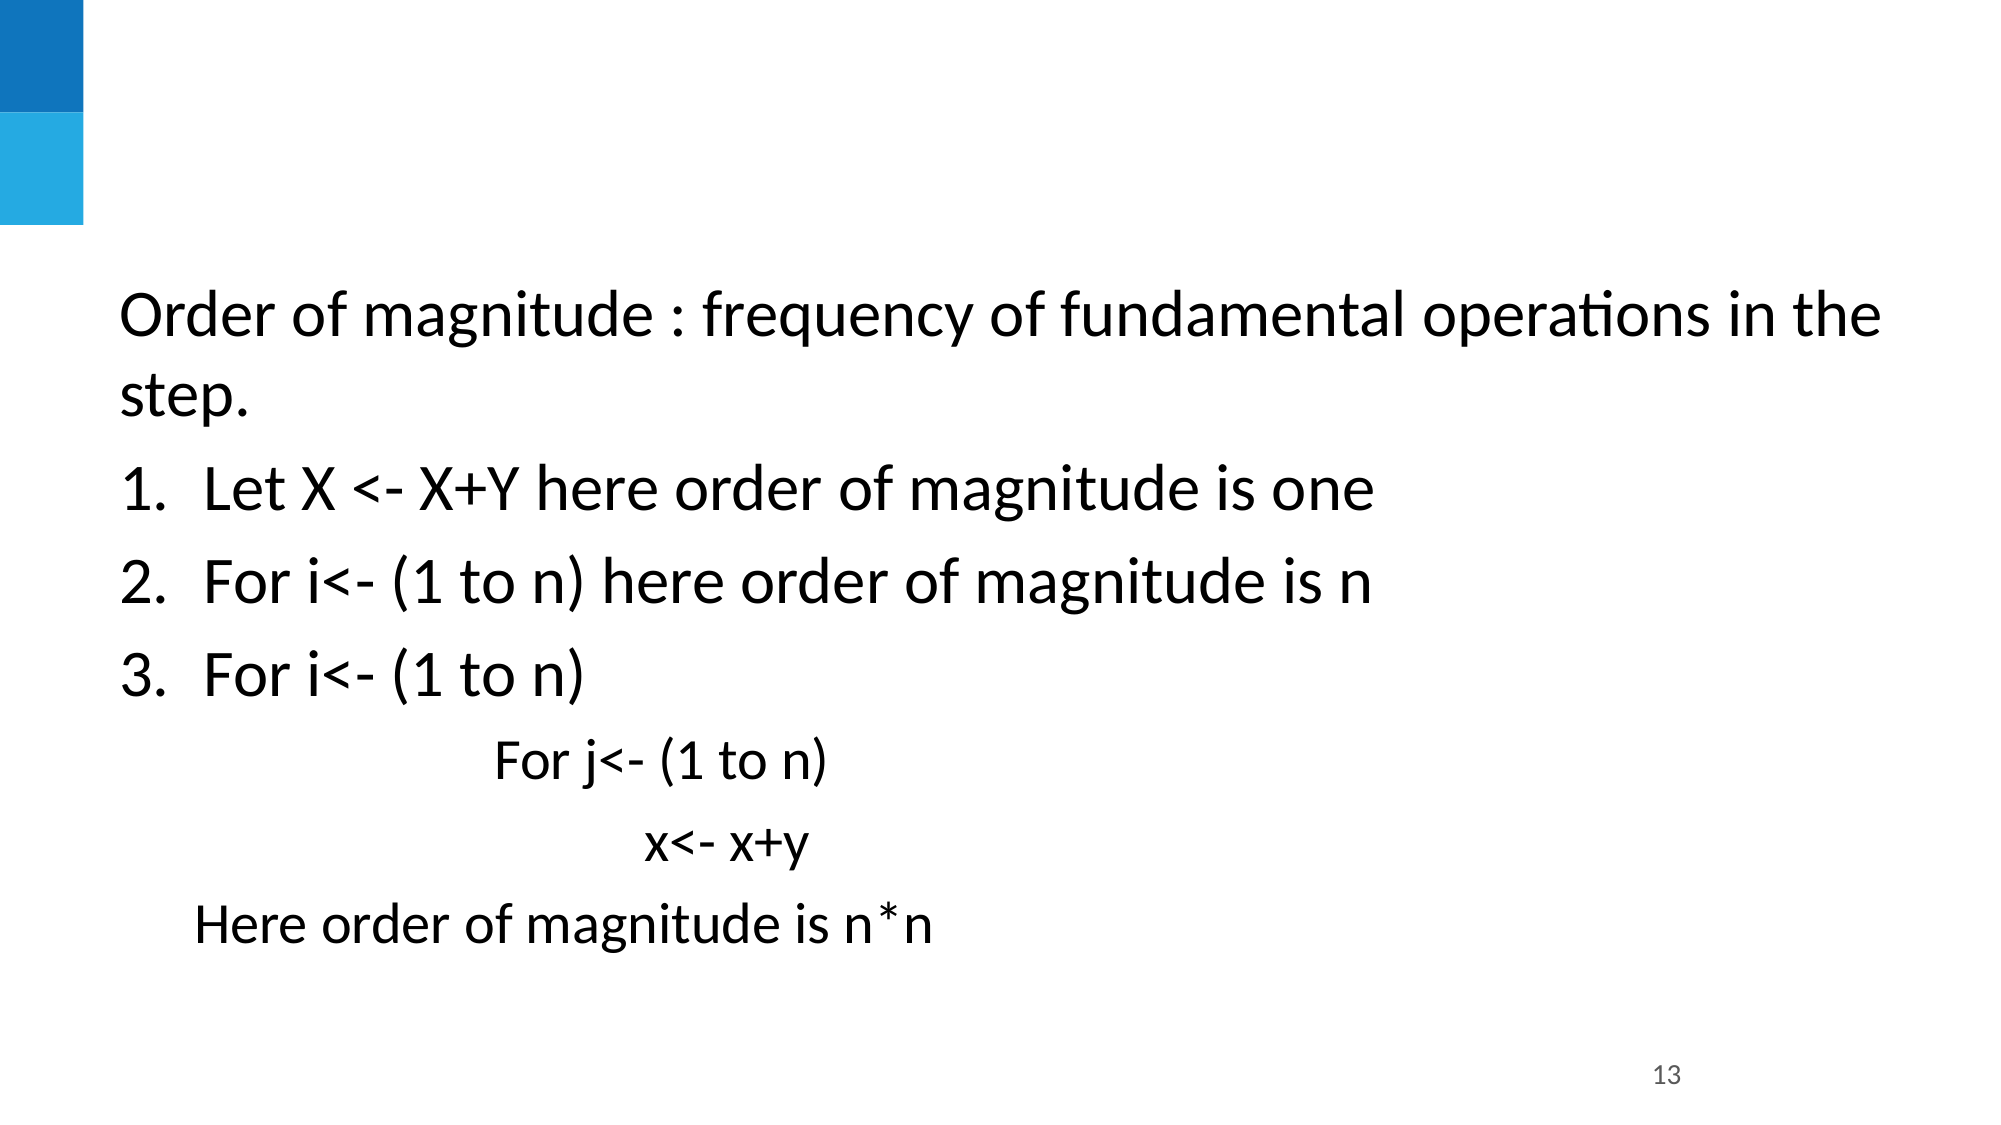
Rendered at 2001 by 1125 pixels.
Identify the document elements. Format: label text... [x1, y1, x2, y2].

slide_number 13 [1433, 1042, 1900, 1103]
list Order of magnitude : frequency of fundamental operations in the step. Let X <- X+Y here order of magnitude is one For i<- (1 to n) here order of magnitude is n For i<- (1 to n) For j<- (1 to n) x<- x+y Here order of magnitude is n*n [99, 262, 1900, 1005]
